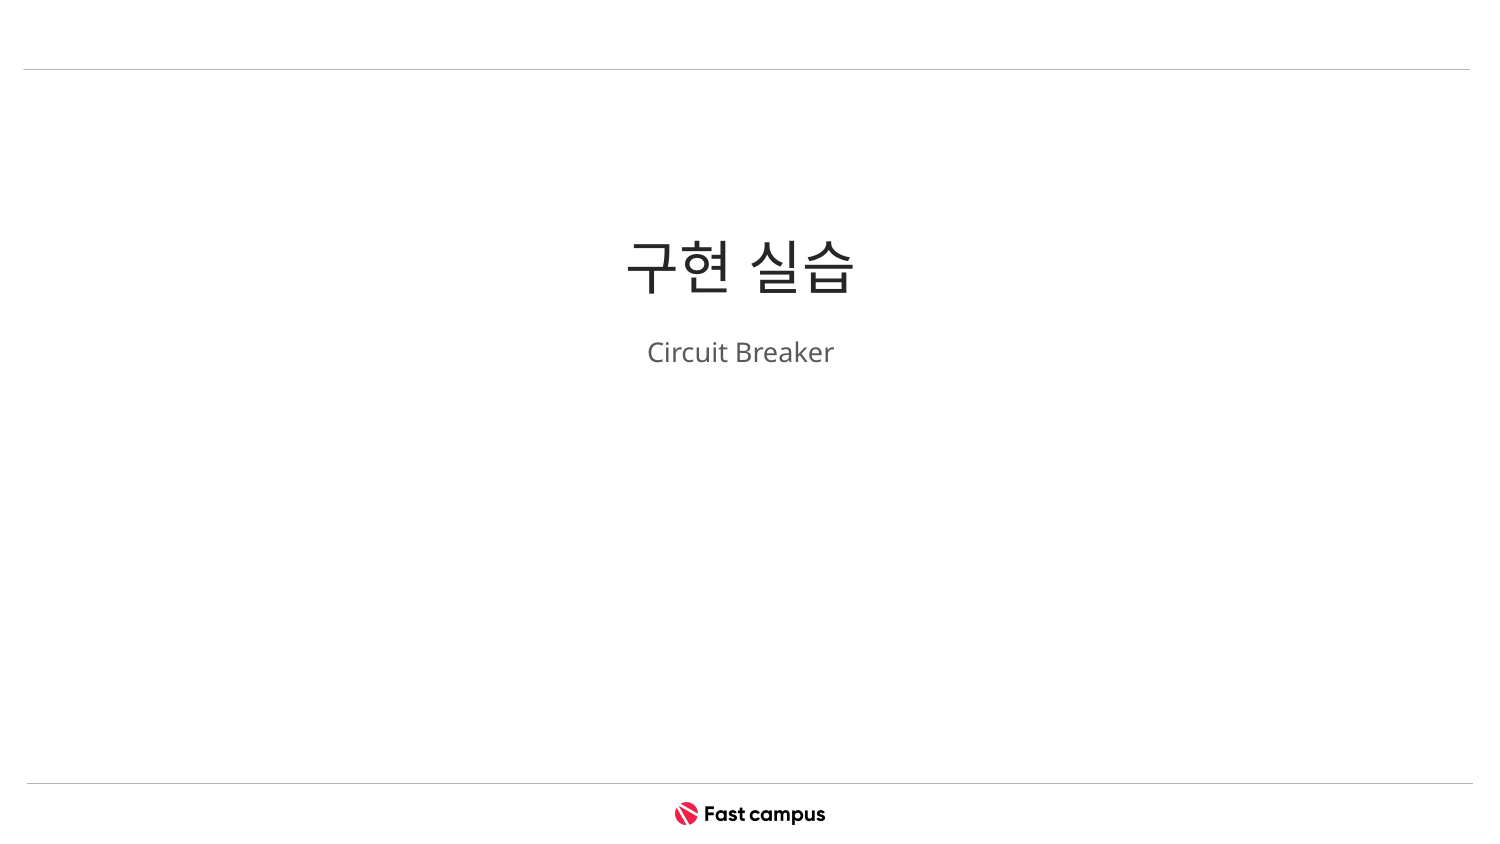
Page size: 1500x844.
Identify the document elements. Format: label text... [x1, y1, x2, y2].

subtitle Circuit Breaker [108, 322, 1373, 381]
picture [651, 783, 849, 844]
title 구현 실습 [108, 218, 1373, 322]
